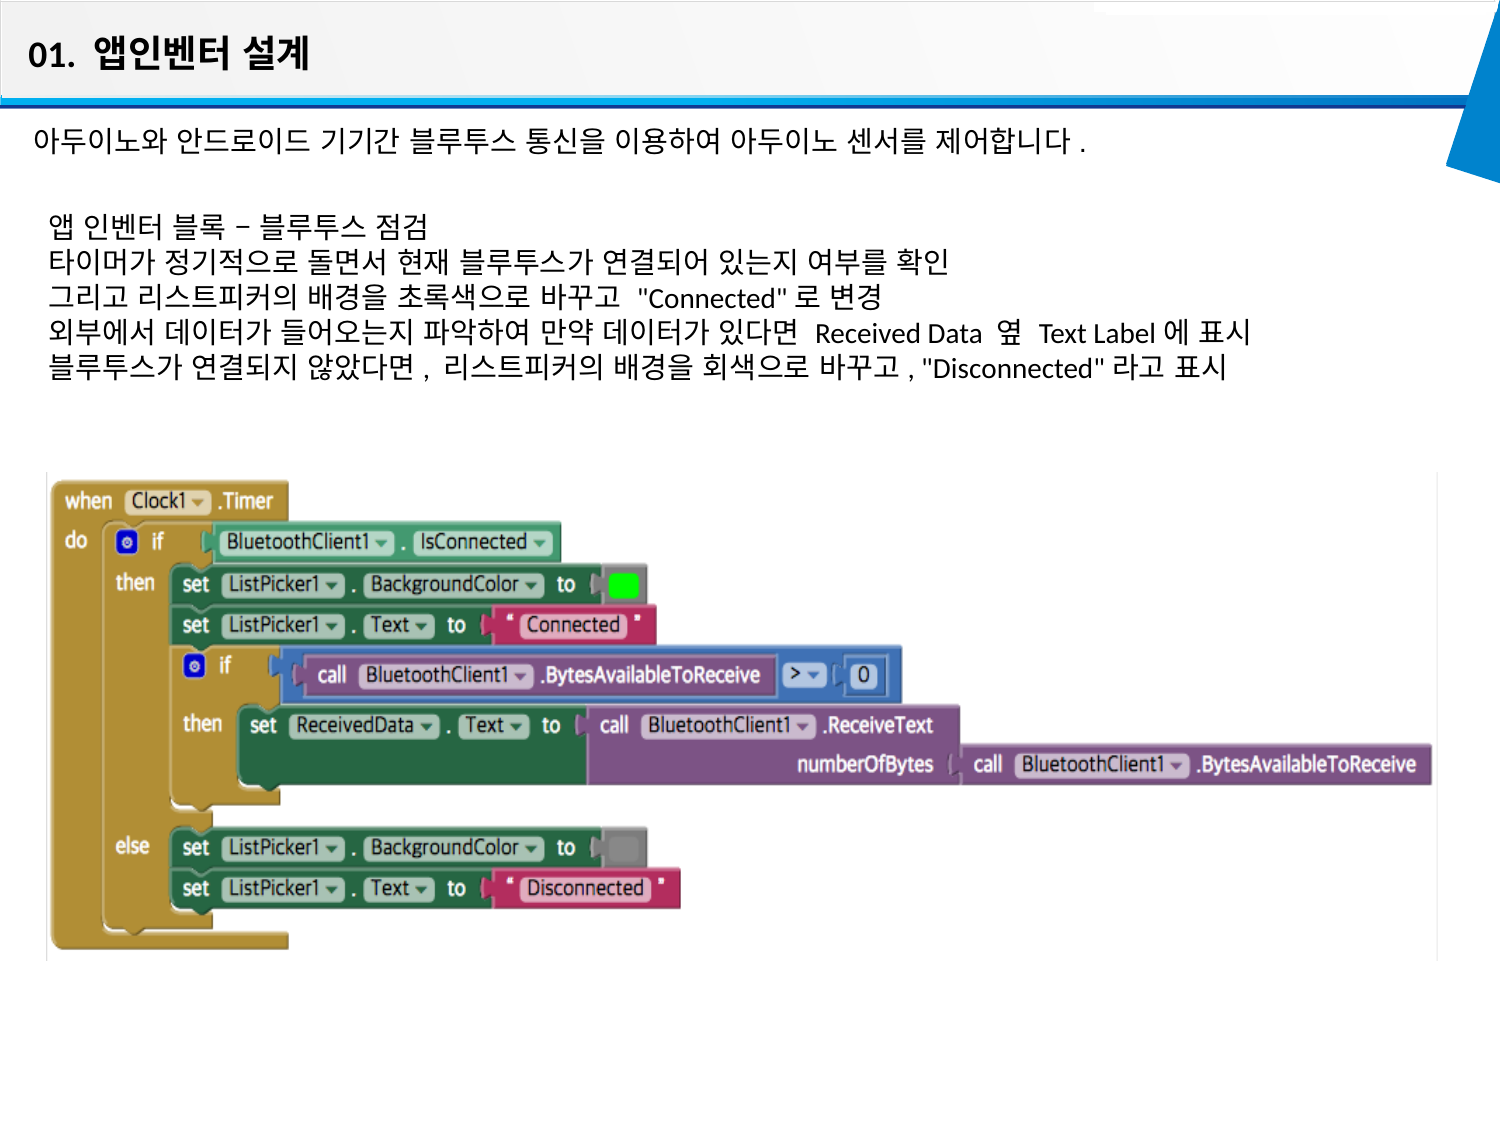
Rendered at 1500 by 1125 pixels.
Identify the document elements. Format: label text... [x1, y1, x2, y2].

text_box 앱 인벤터 블록 – 블루투스 점검 타이머가 정기적으로 돌면서 현재 블루투스가 연결되어 있는지 여부를 확인 그리고 리스트피커의 배경을 초록색으로 바꾸고 "Connected"로 변경 외부에서 데이터가 들어오는지 파악하여 만약 데이터가 있다면 Received Data 옆 Text Label에 표시 블루투스가 연결되지 않았다면, 리스트피커의 배경을 회색으로 바꾸고, "Disconnected"라고 표시 [33, 202, 1450, 427]
text_box 아두이노와 안드로이드 기기간 블루투스 통신을 이용하여 아두이노 센서를 제어합니다. [33, 123, 1426, 159]
text_box 01. 앱인벤터 설계 [13, 22, 327, 83]
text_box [1446, 1, 1500, 184]
picture [45, 472, 1438, 961]
